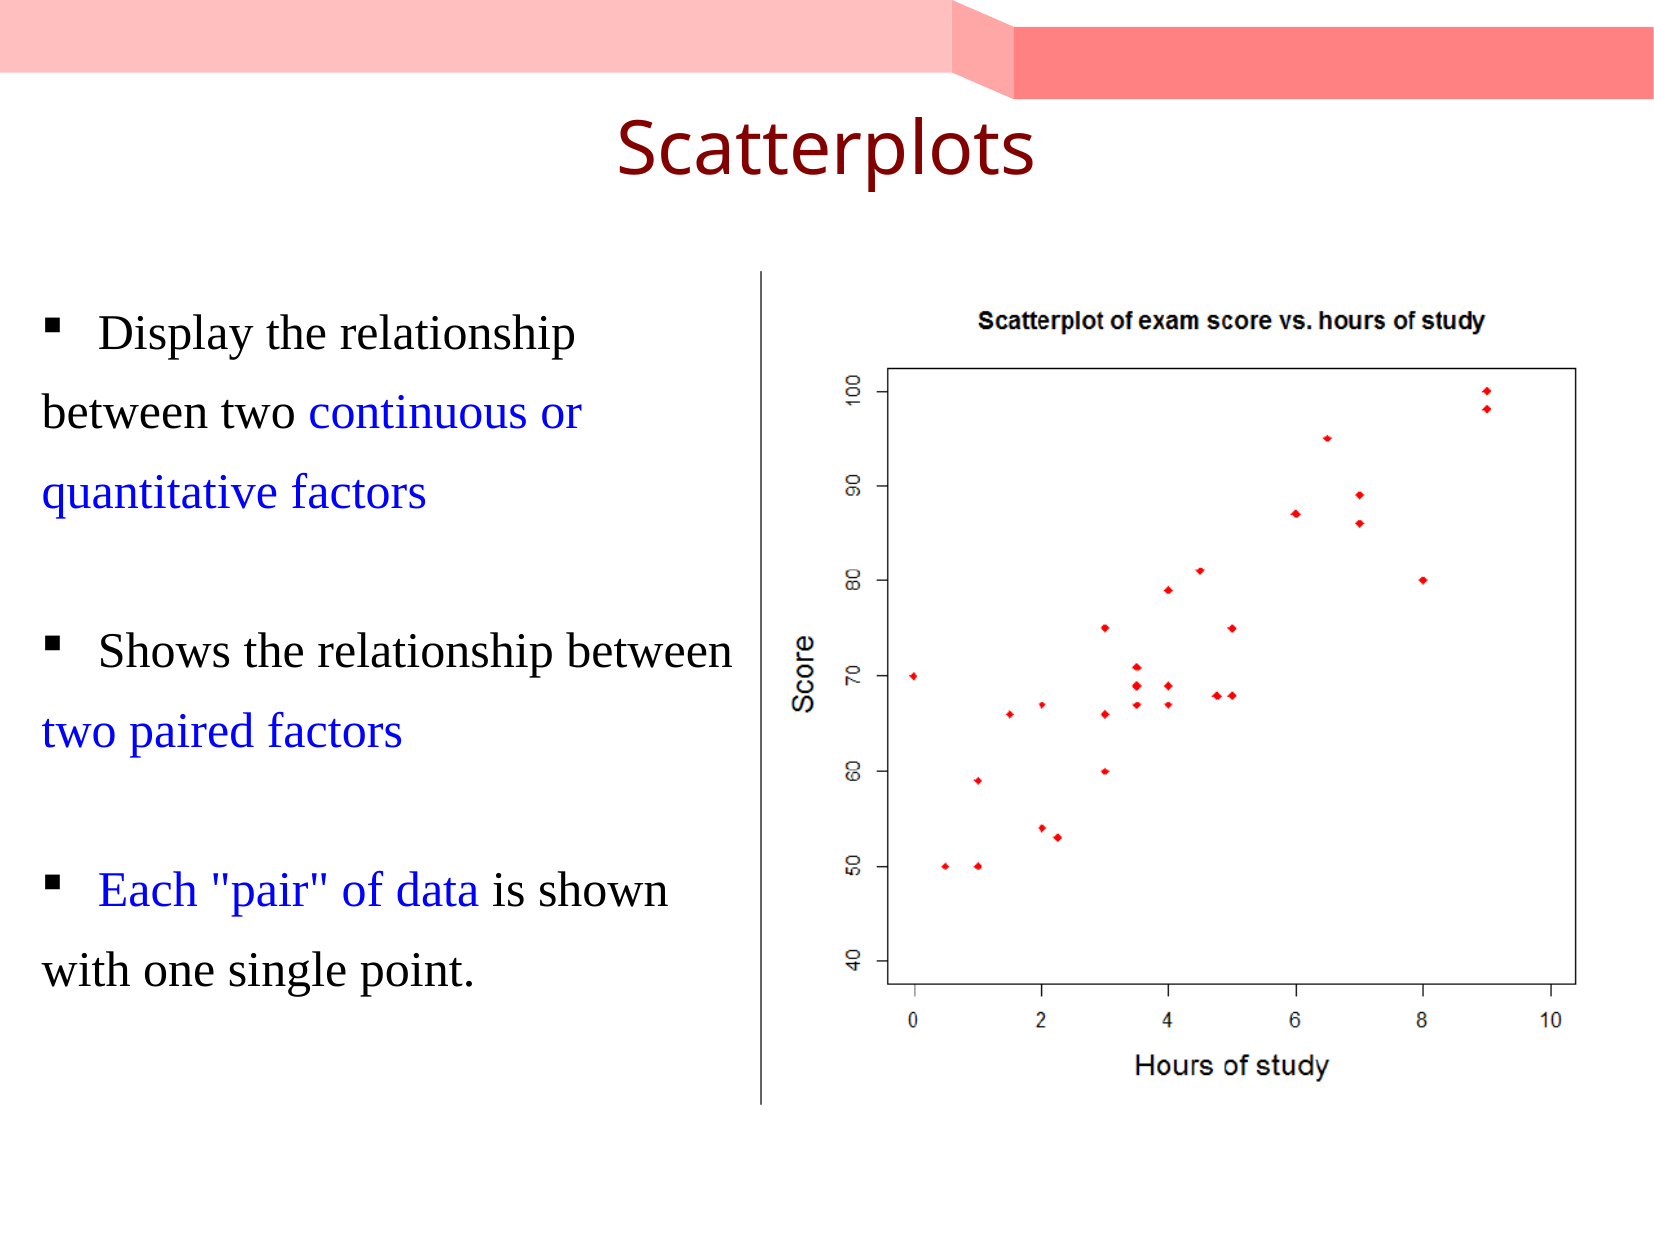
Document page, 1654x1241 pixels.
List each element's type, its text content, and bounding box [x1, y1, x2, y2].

title Scatterplots [189, 33, 1465, 241]
picture [744, 257, 1653, 1153]
text_box Display the relationship between two continuous or quantitative factors Shows the relationship between two paired factors Each "pair" of data is shown with one single point. [26, 295, 739, 1006]
